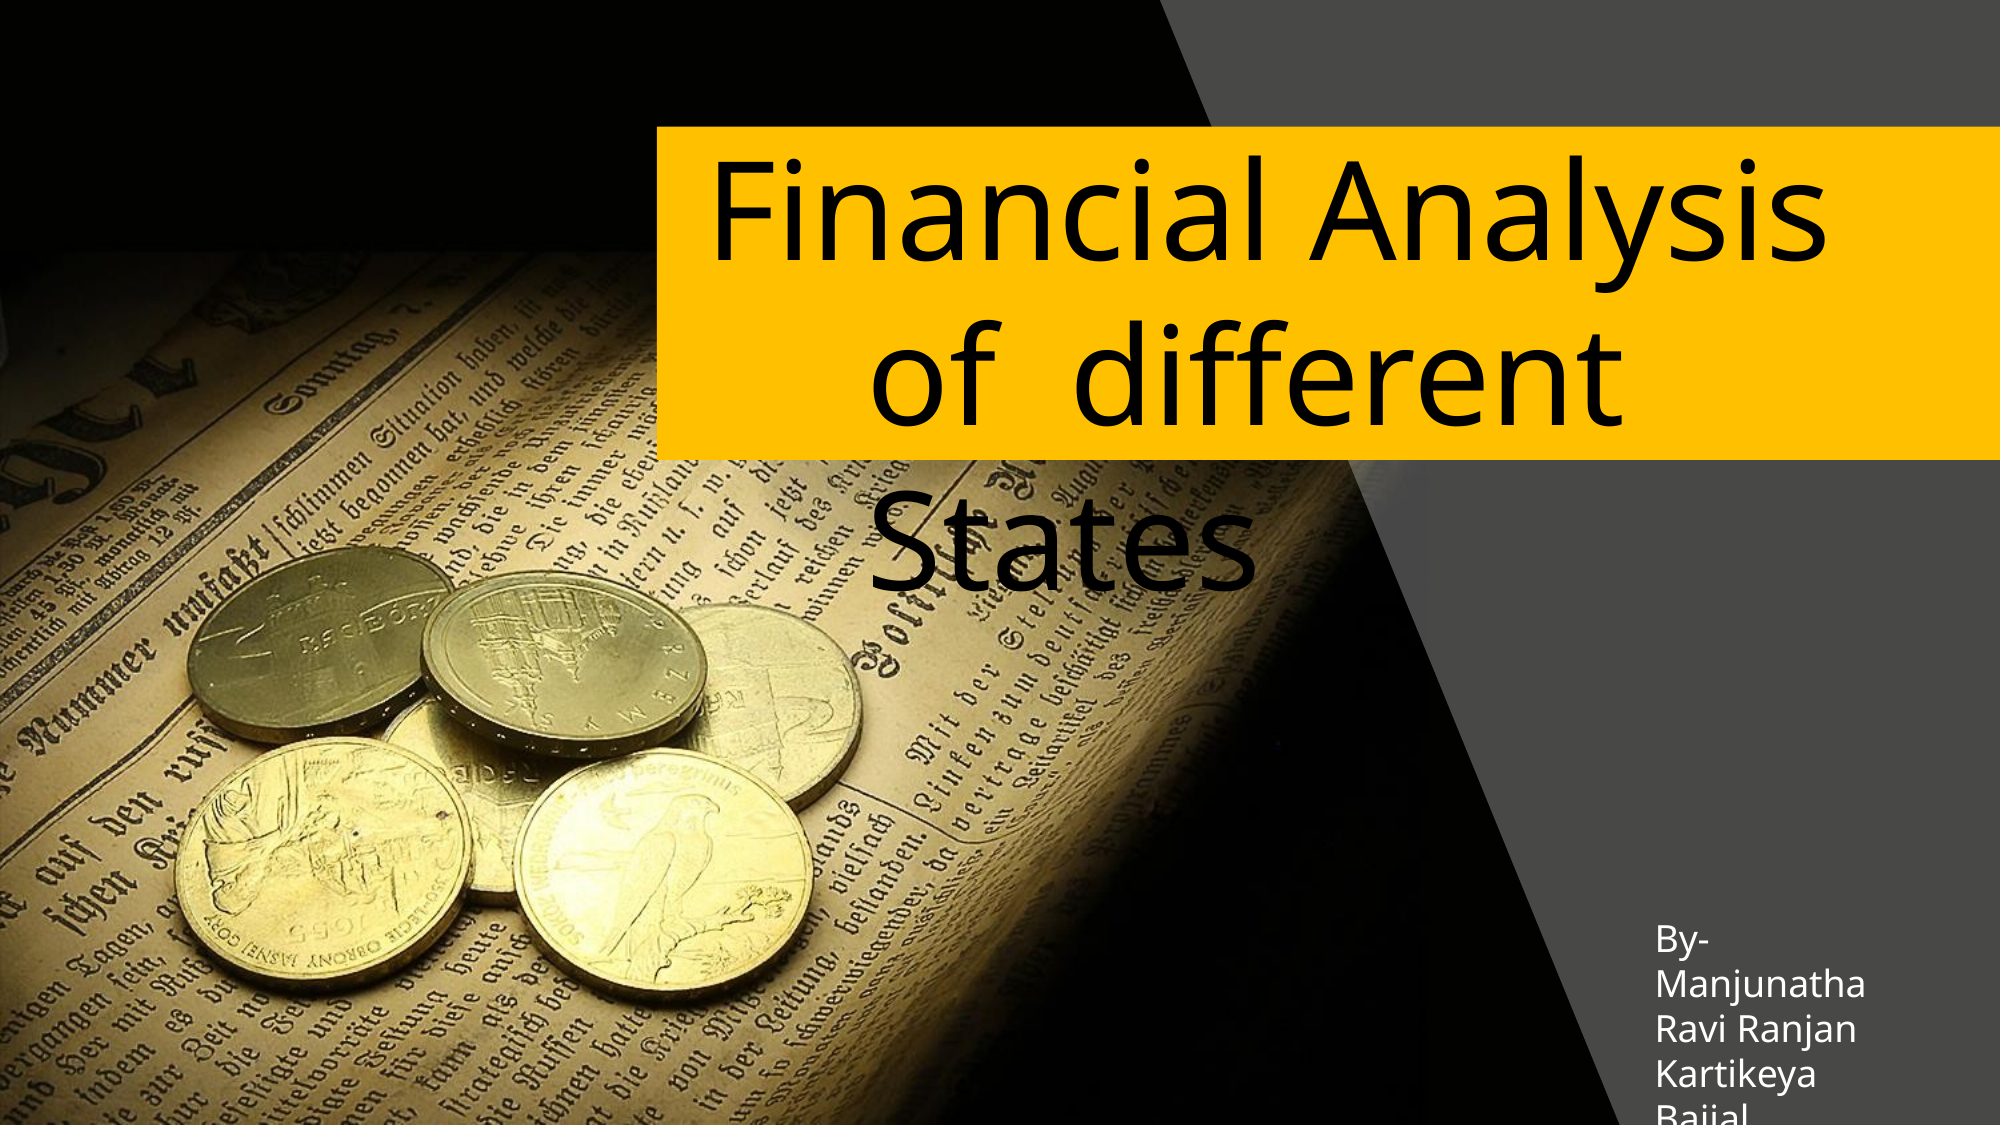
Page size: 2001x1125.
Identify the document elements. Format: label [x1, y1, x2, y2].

text_box [0, 0, 2000, 1125]
